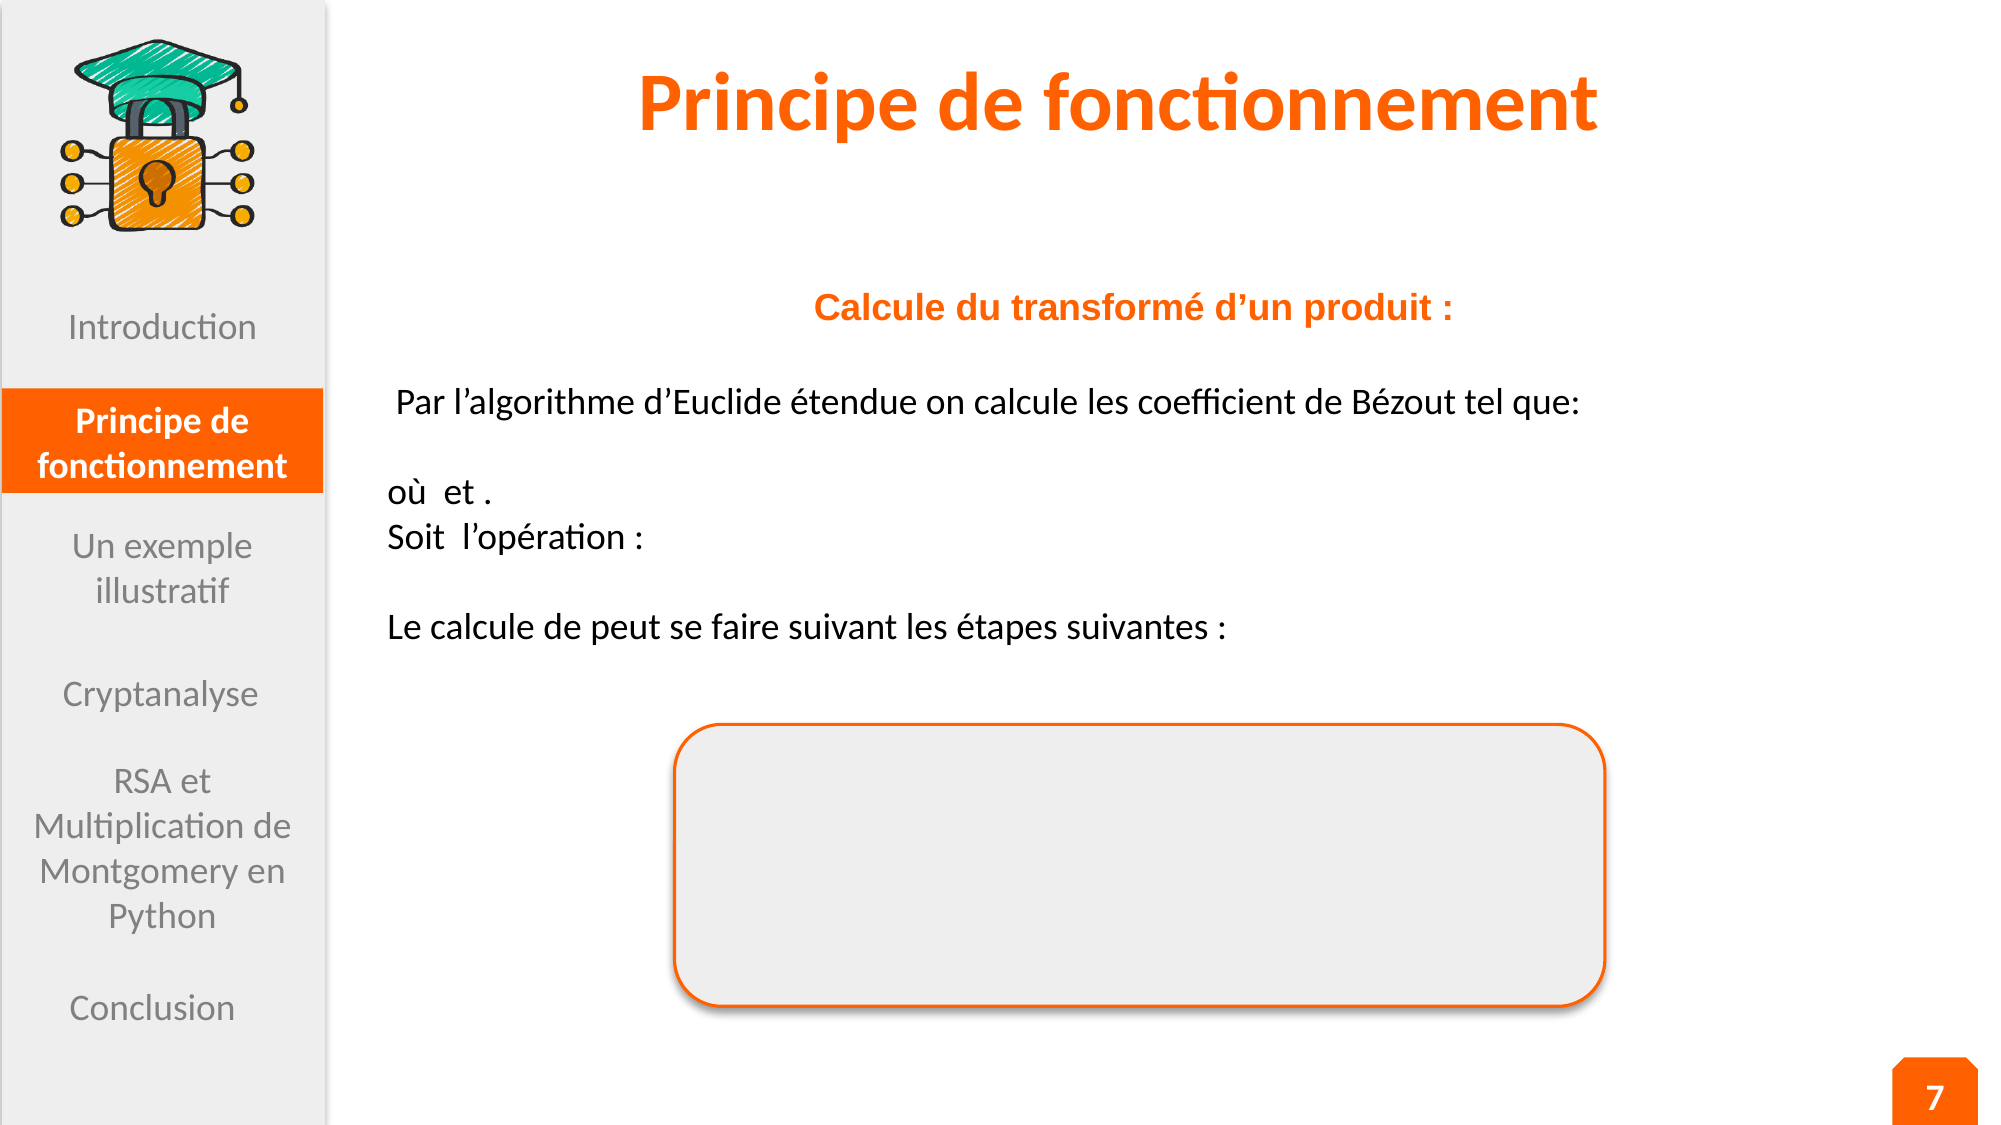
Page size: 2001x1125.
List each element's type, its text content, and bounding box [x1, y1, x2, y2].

text_box 7 [1891, 1056, 1979, 1125]
picture [59, 37, 255, 232]
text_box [0, 0, 326, 1125]
text_box Principe de fonctionnement [569, 37, 1692, 158]
text_box Calcule du transformé d’un produit : [576, 275, 1642, 335]
